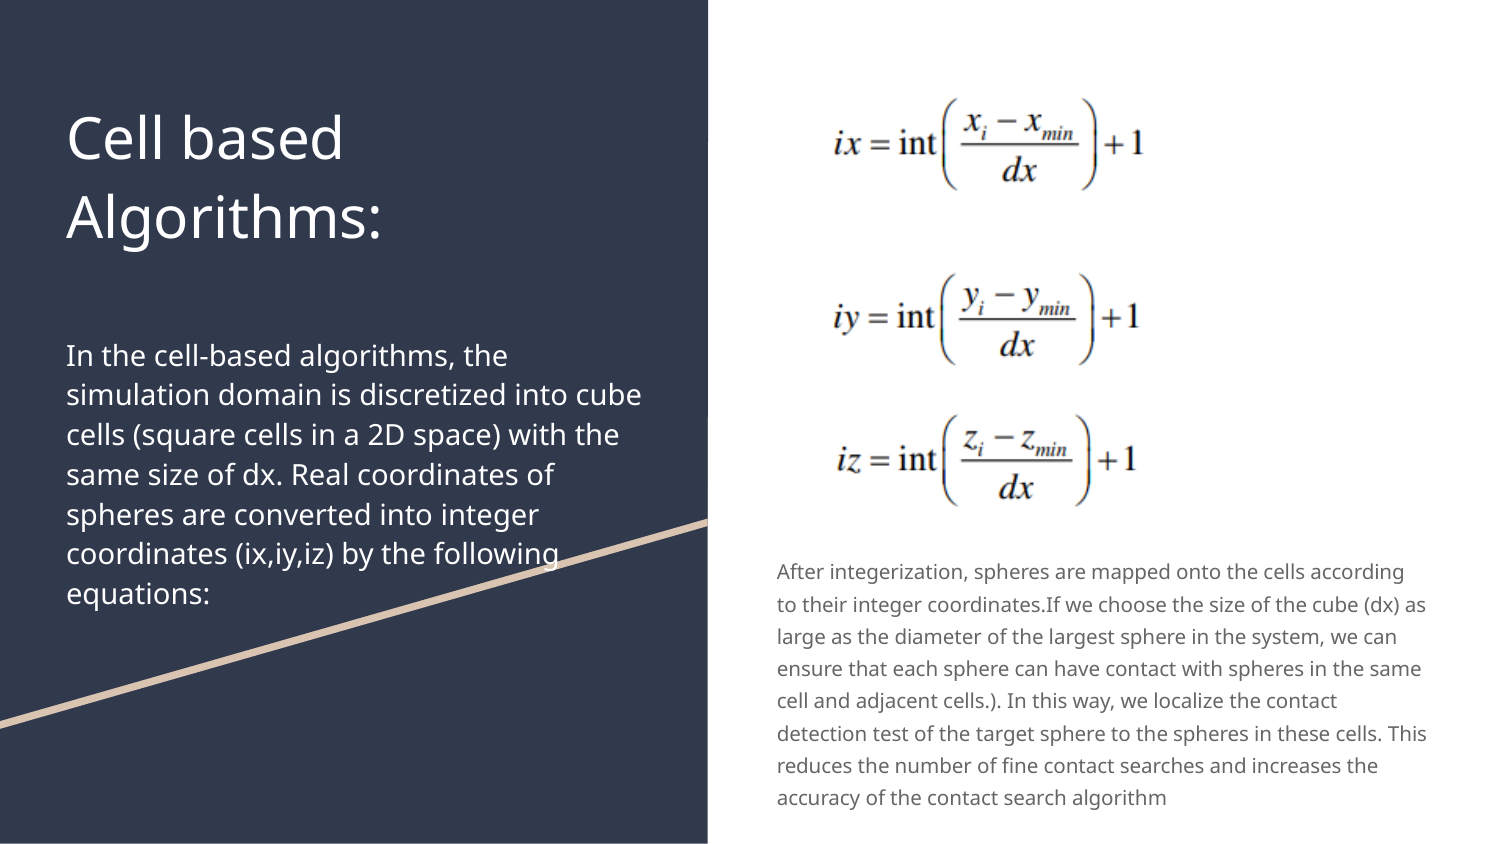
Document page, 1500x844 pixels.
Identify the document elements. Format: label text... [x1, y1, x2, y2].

title Cell based Algorithms: In the cell‐based algorithms, the simulation domain is discretized into cube cells (square cells in a 2D space) with the same size of dx. Real coordinates of spheres are converted into integer coordinates (ix,iy,iz) by the following equations: [51, 82, 660, 795]
list After integerization, spheres are mapped onto the cells according to their integer coordinates.If we choose the size of the cube (dx) as large as the diameter of the largest sphere in the system, we can ensure that each sphere can have contact with spheres in the same cell and adjacent cells.). In this way, we localize the contact detection test of the target sphere to the spheres in these cells. This reduces the number of fine contact searches and increases the accuracy of the contact search algorithm [761, 82, 1446, 828]
picture [761, 74, 1192, 541]
